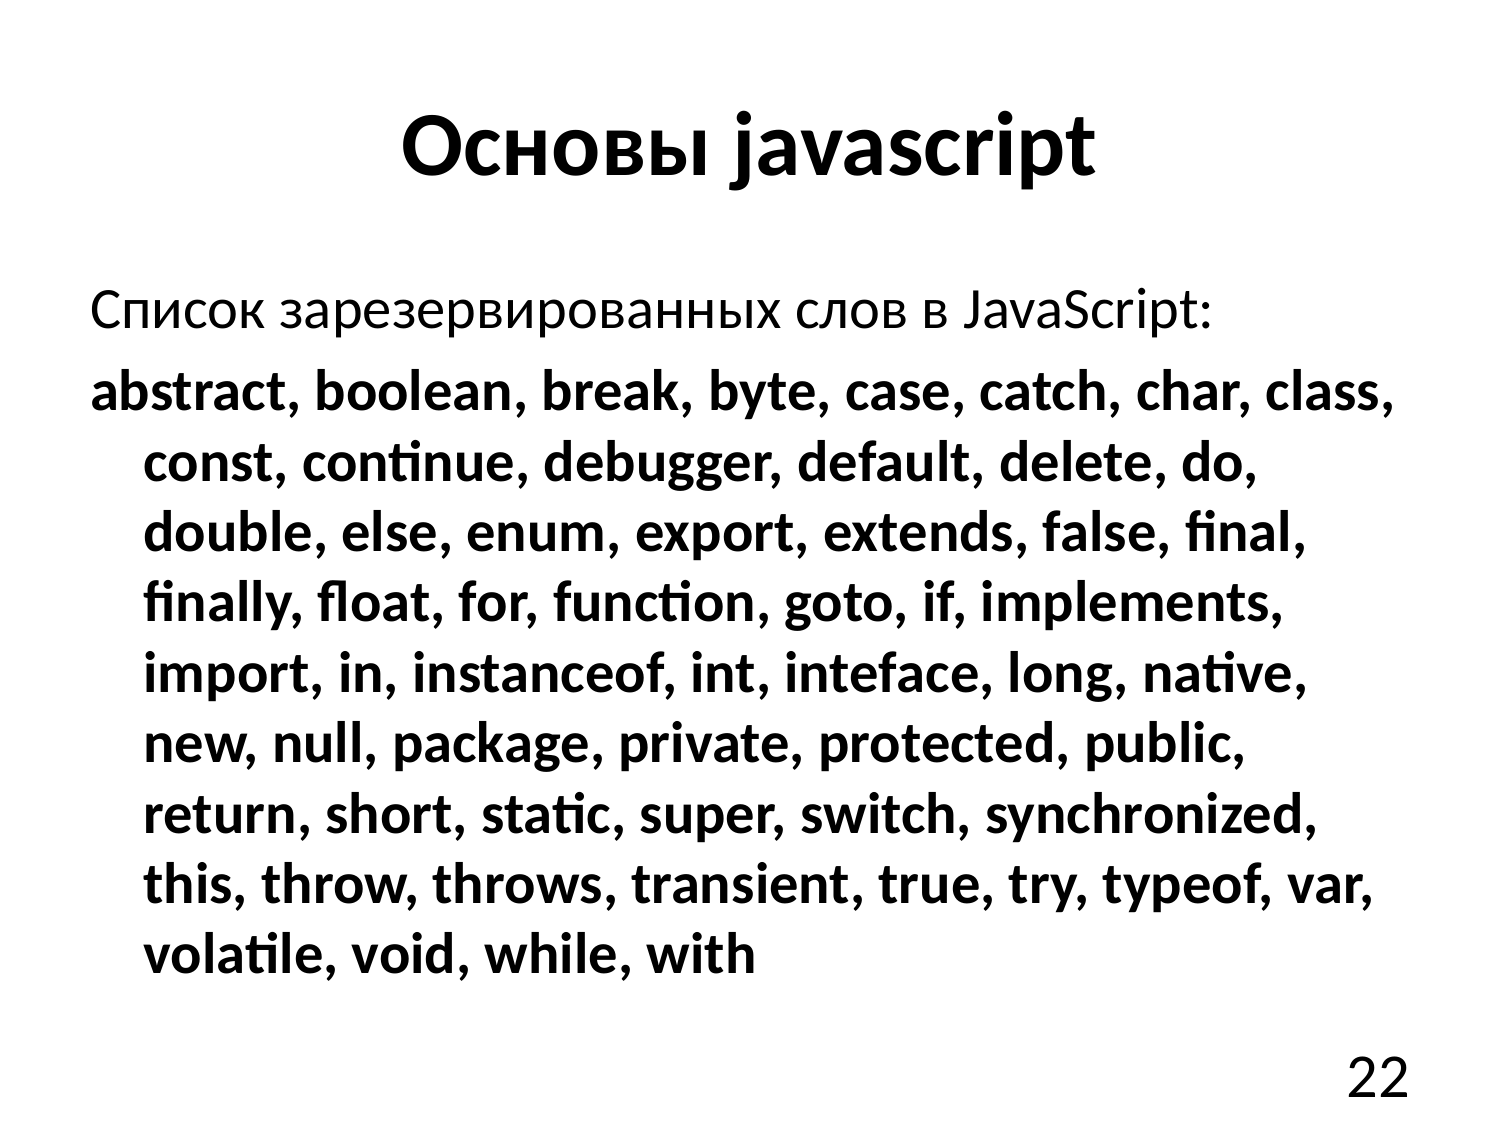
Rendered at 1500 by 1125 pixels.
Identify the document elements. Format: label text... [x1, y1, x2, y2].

title Основы javascript [75, 45, 1425, 233]
list Список зарезервированных слов в JavaScript: abstract, boolean, break, byte, case, catch, char, class, const, continue, debugger, default, delete, do, double, else, enum, export, extends, false, final, finally, float, for, function, goto, if, implements, import, in, instanceof, int, inteface, long, native, new, null, package, private, protected, public, return, short, static, super, switch, synchronized, this, throw, throws, transient, true, try, typeof, var, volatile, void, while, with [75, 262, 1425, 1005]
slide_number 22 [1074, 1042, 1425, 1103]
